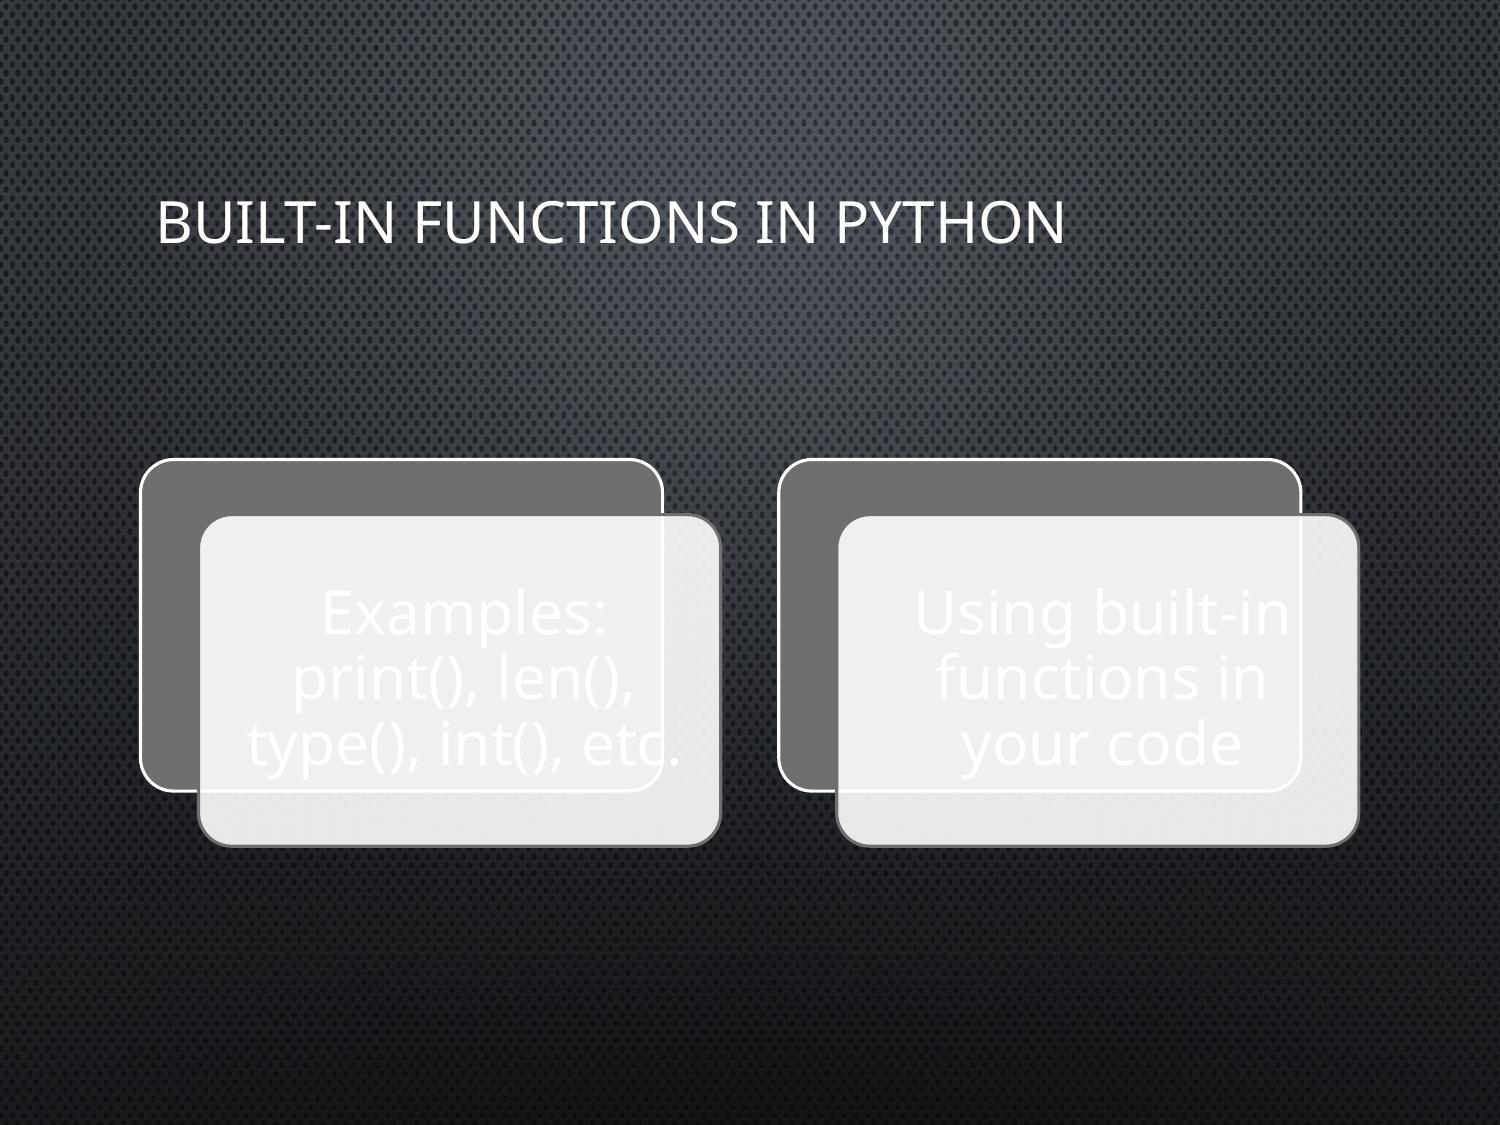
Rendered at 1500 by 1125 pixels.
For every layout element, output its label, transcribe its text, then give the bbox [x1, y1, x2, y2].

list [140, 374, 1360, 931]
title Built-in Functions in Python [140, 99, 1360, 341]
